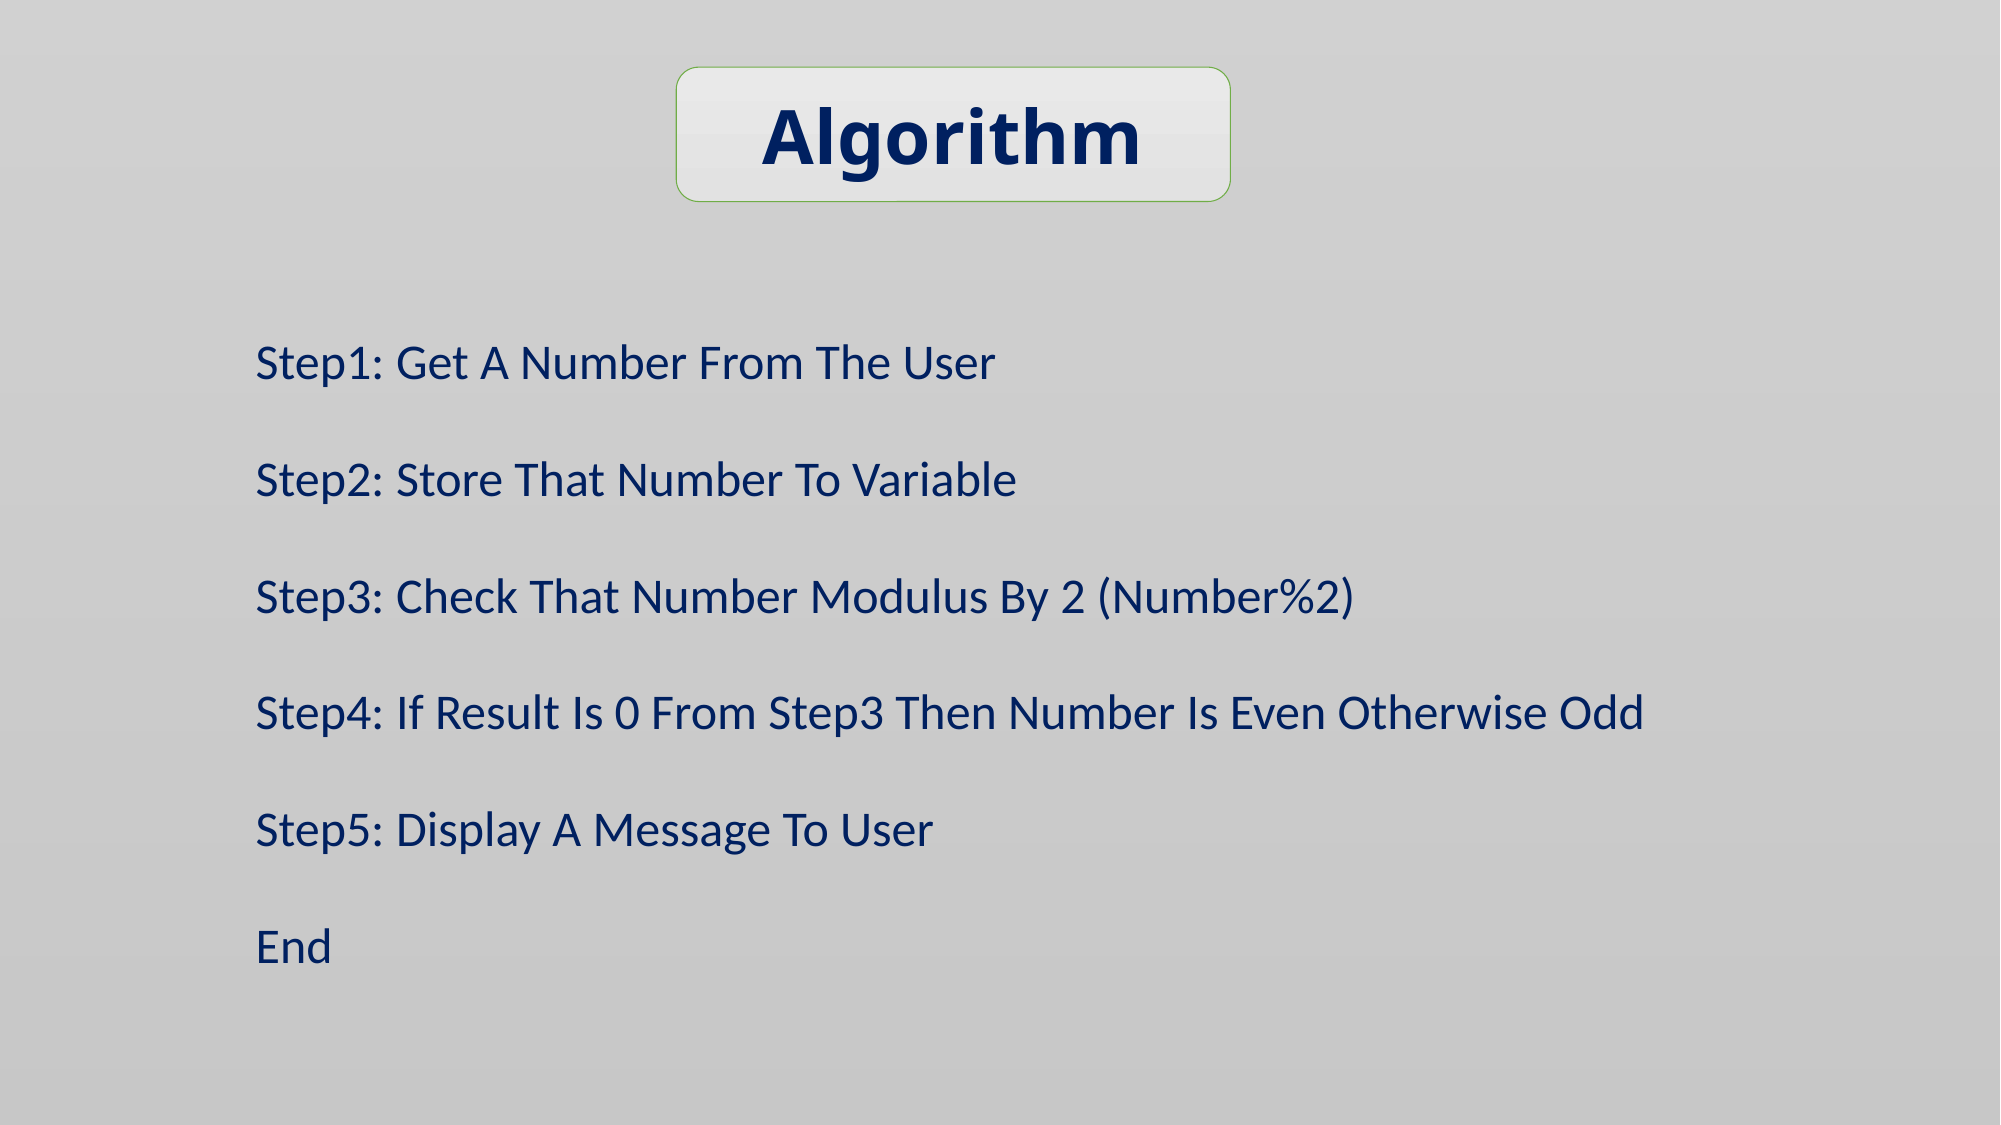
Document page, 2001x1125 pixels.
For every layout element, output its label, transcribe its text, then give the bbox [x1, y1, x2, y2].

text_box Algorithm [675, 66, 1231, 203]
subtitle Step1: Get A Number From The User Step2: Store That Number To Variable Step3: Check That Number Modulus By 2 (Number%2) Step4: If Result Is 0 From Step3 Then Number Is Even Otherwise Odd Step5: Display A Message To User End [240, 286, 1741, 1083]
